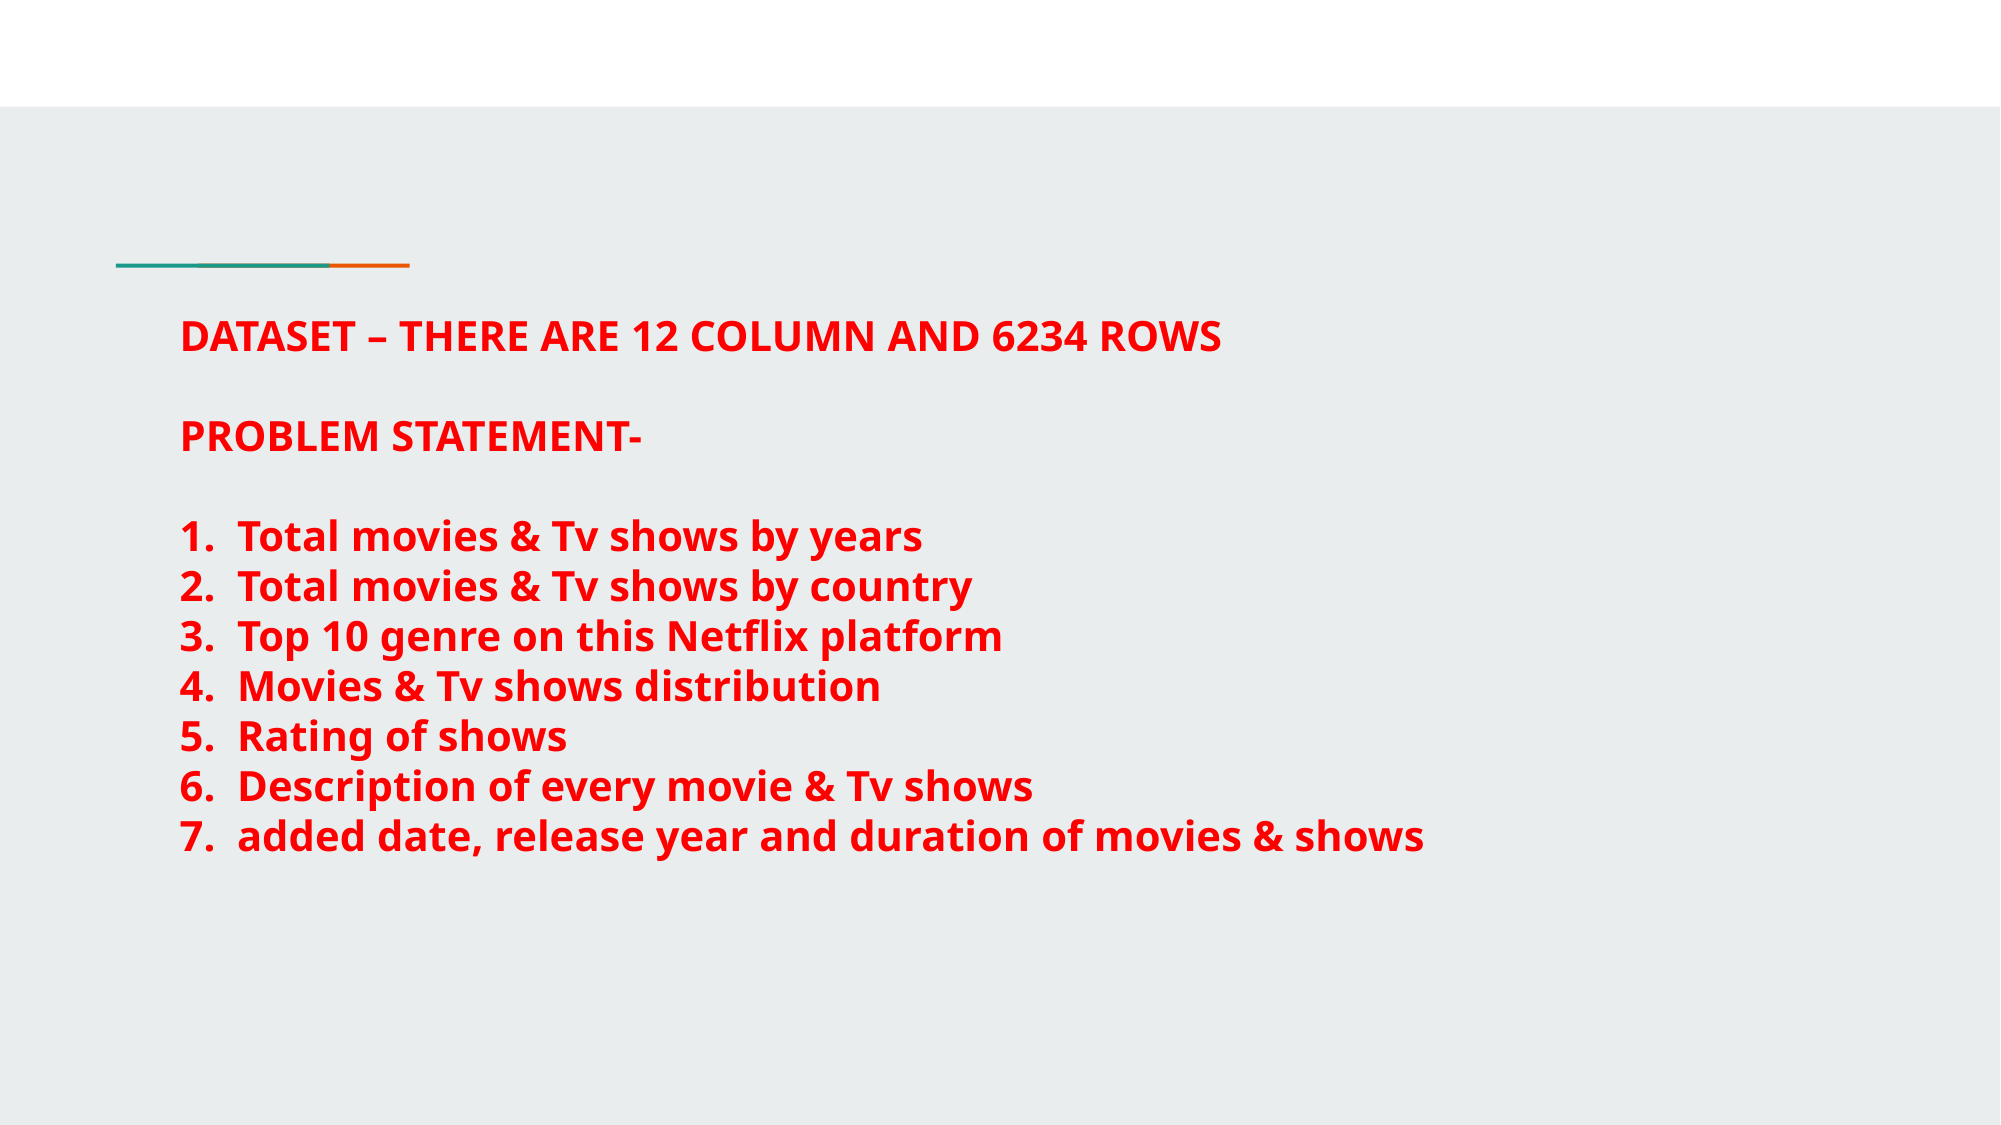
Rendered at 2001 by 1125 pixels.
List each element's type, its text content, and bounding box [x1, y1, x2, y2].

title DATASET – THERE ARE 12 COLUMN AND 6234 ROWS PROBLEM STATEMENT- 1. Total movies & Tv shows by years 2. Total movies & Tv shows by country 3. Top 10 genre on this Netflix platform 4. Movies & Tv shows distribution 5. Rating of shows 6. Description of every movie & Tv shows 7. added date, release year and duration of movies & shows [159, 289, 1714, 1048]
